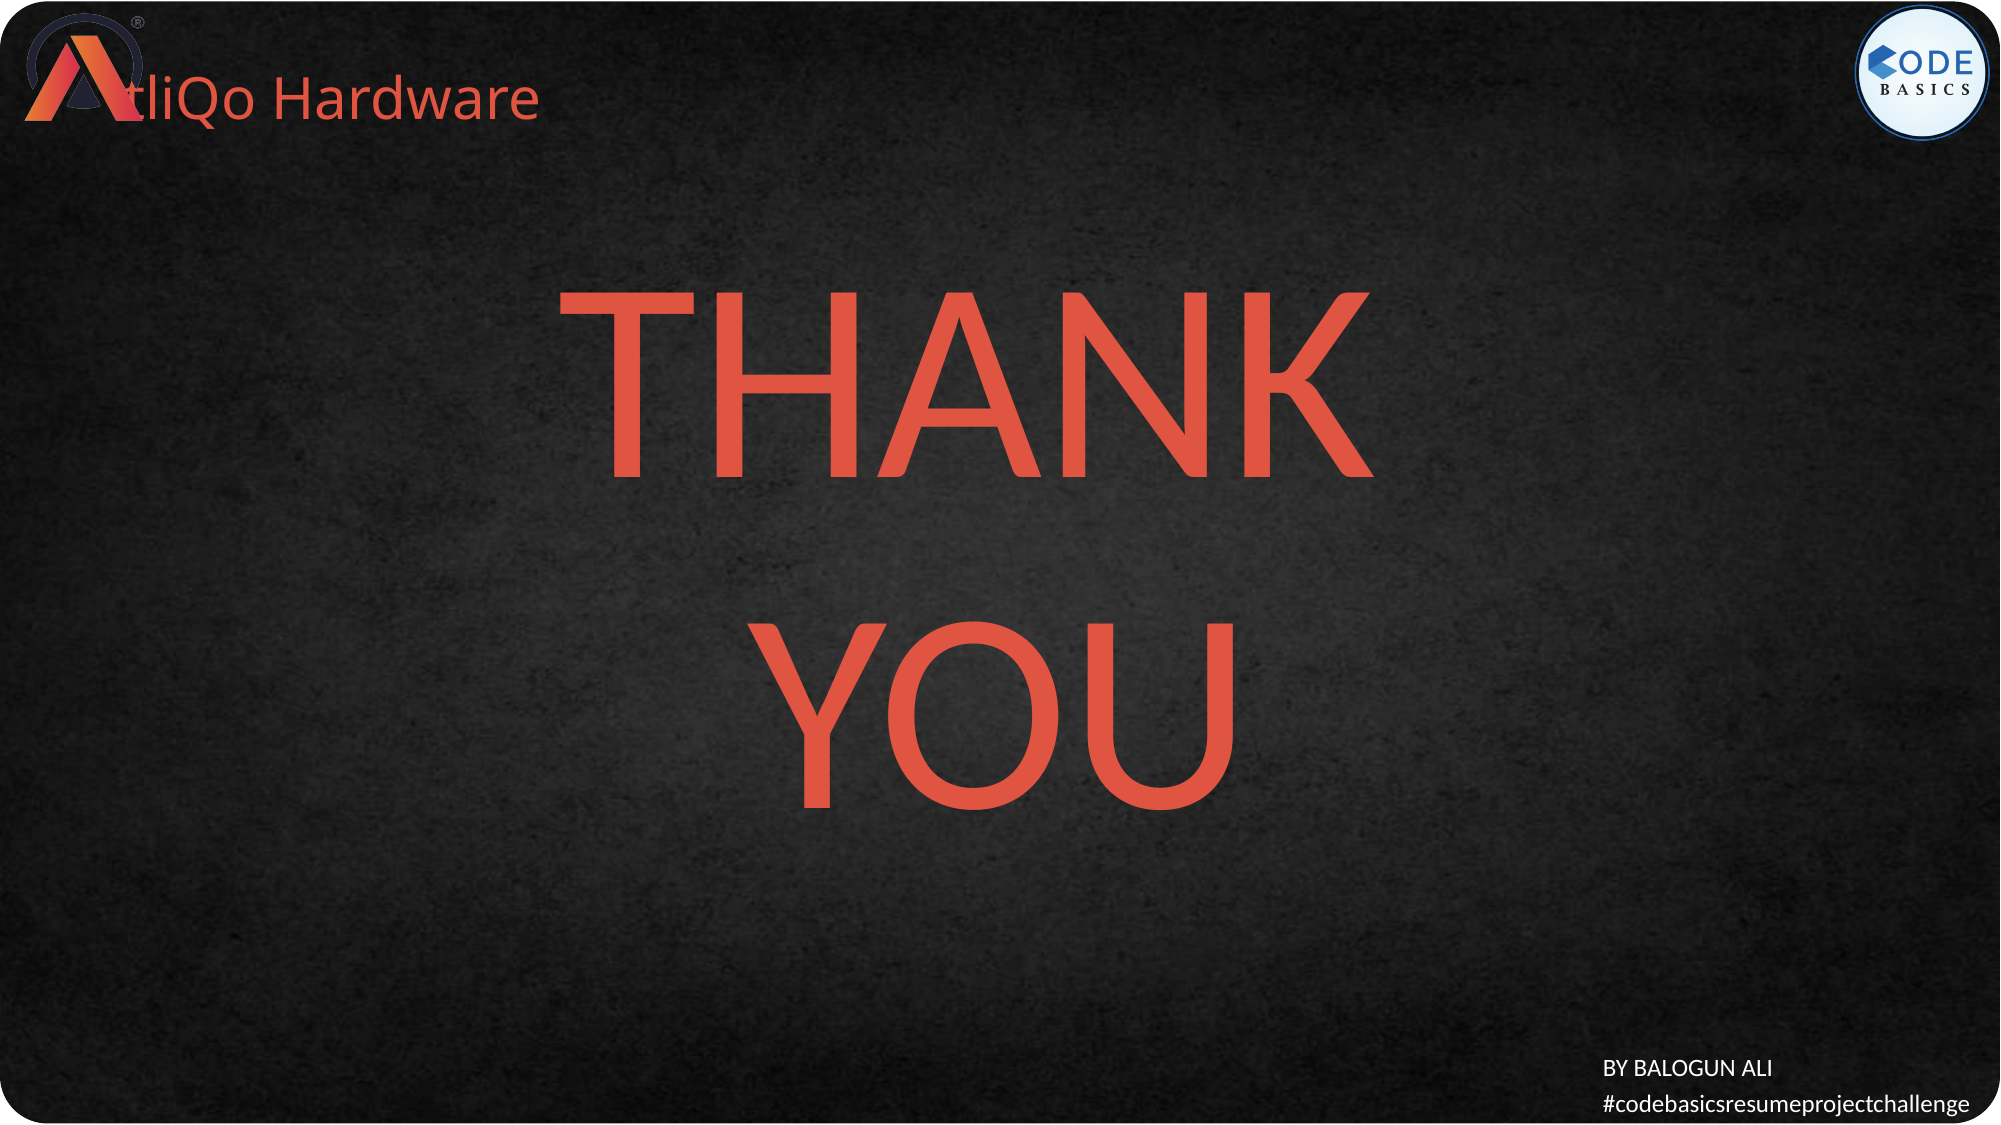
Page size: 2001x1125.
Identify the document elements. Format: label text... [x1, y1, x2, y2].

subtitle THANK YOU [249, 221, 1750, 863]
text_box [0, 0, 2000, 1125]
picture [1849, 0, 1995, 146]
text_box BY BALOGUN ALI #codebasicsresumeprojectchallenge [1588, 1037, 2000, 1125]
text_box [23, 11, 558, 140]
